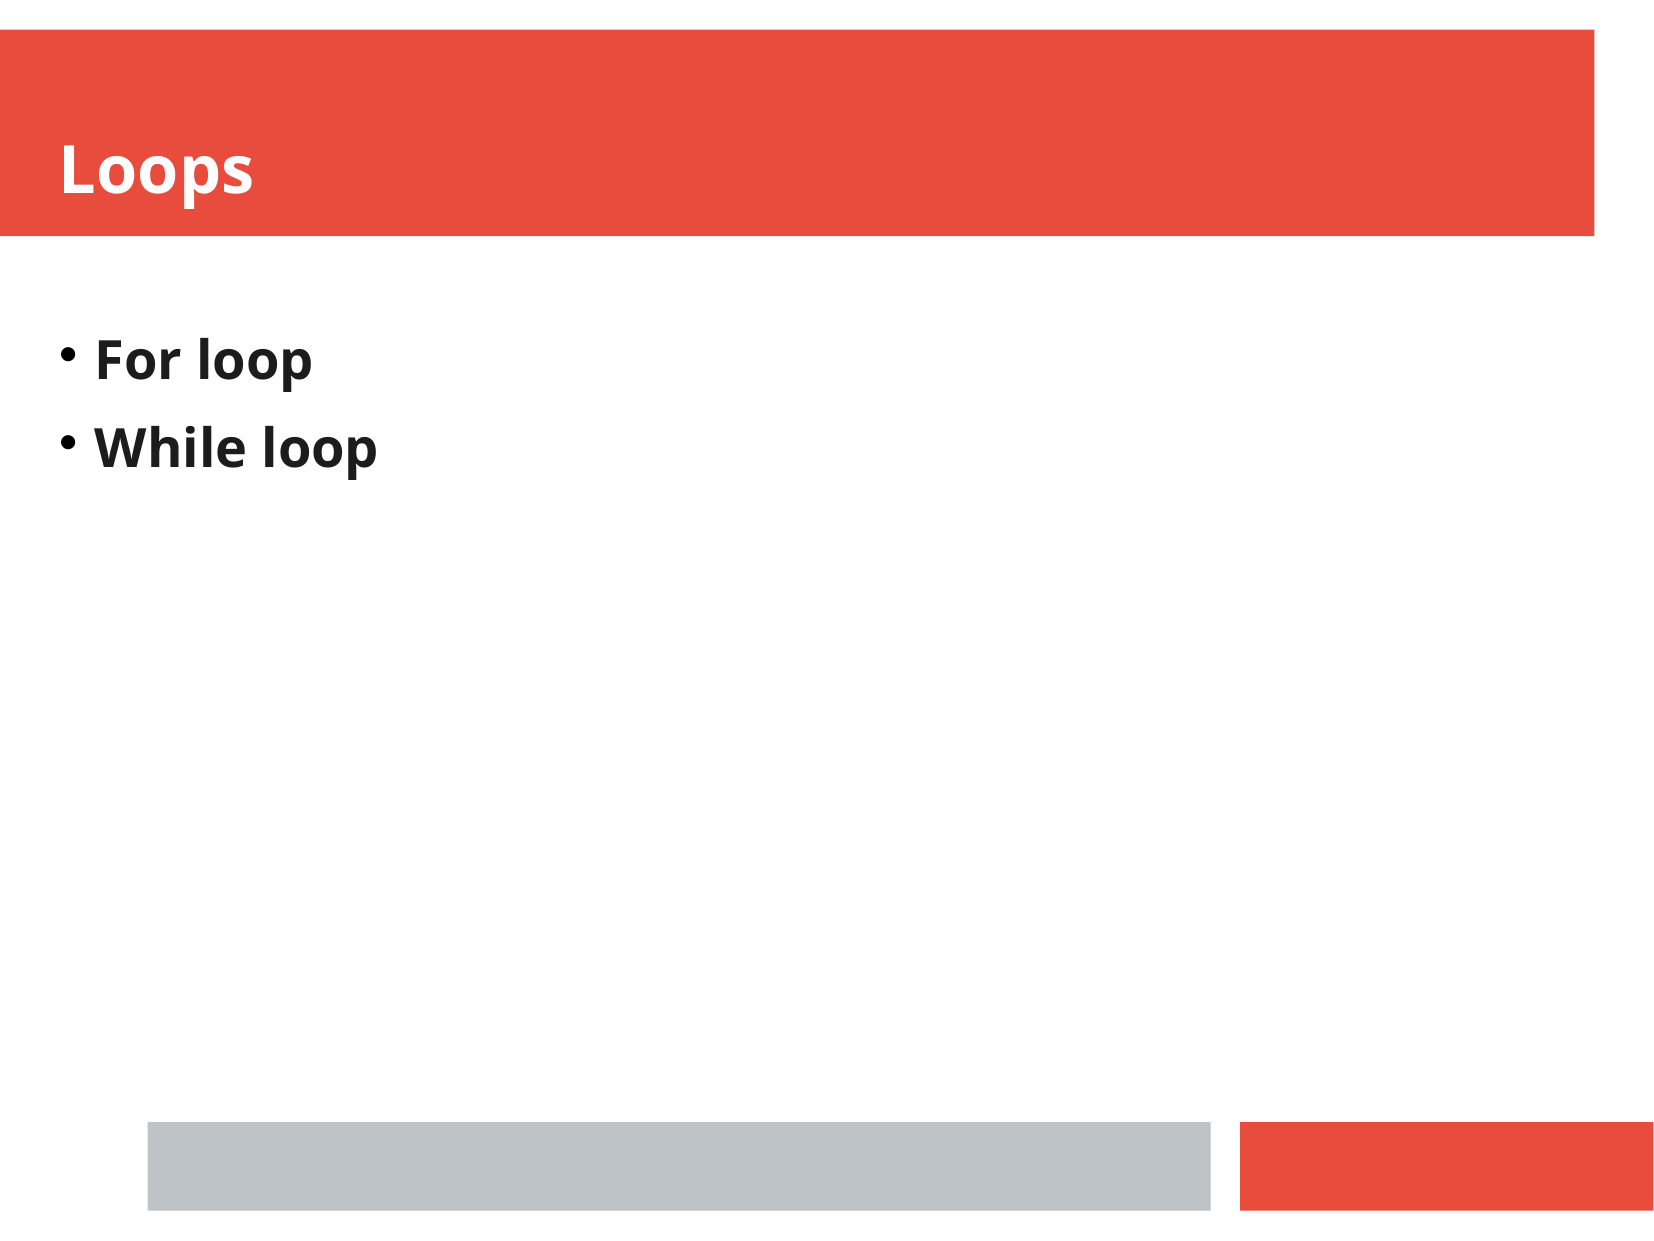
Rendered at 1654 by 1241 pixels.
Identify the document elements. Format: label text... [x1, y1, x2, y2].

text_box For loop While loop [59, 324, 1565, 1093]
text_box Loops [59, 59, 1595, 207]
